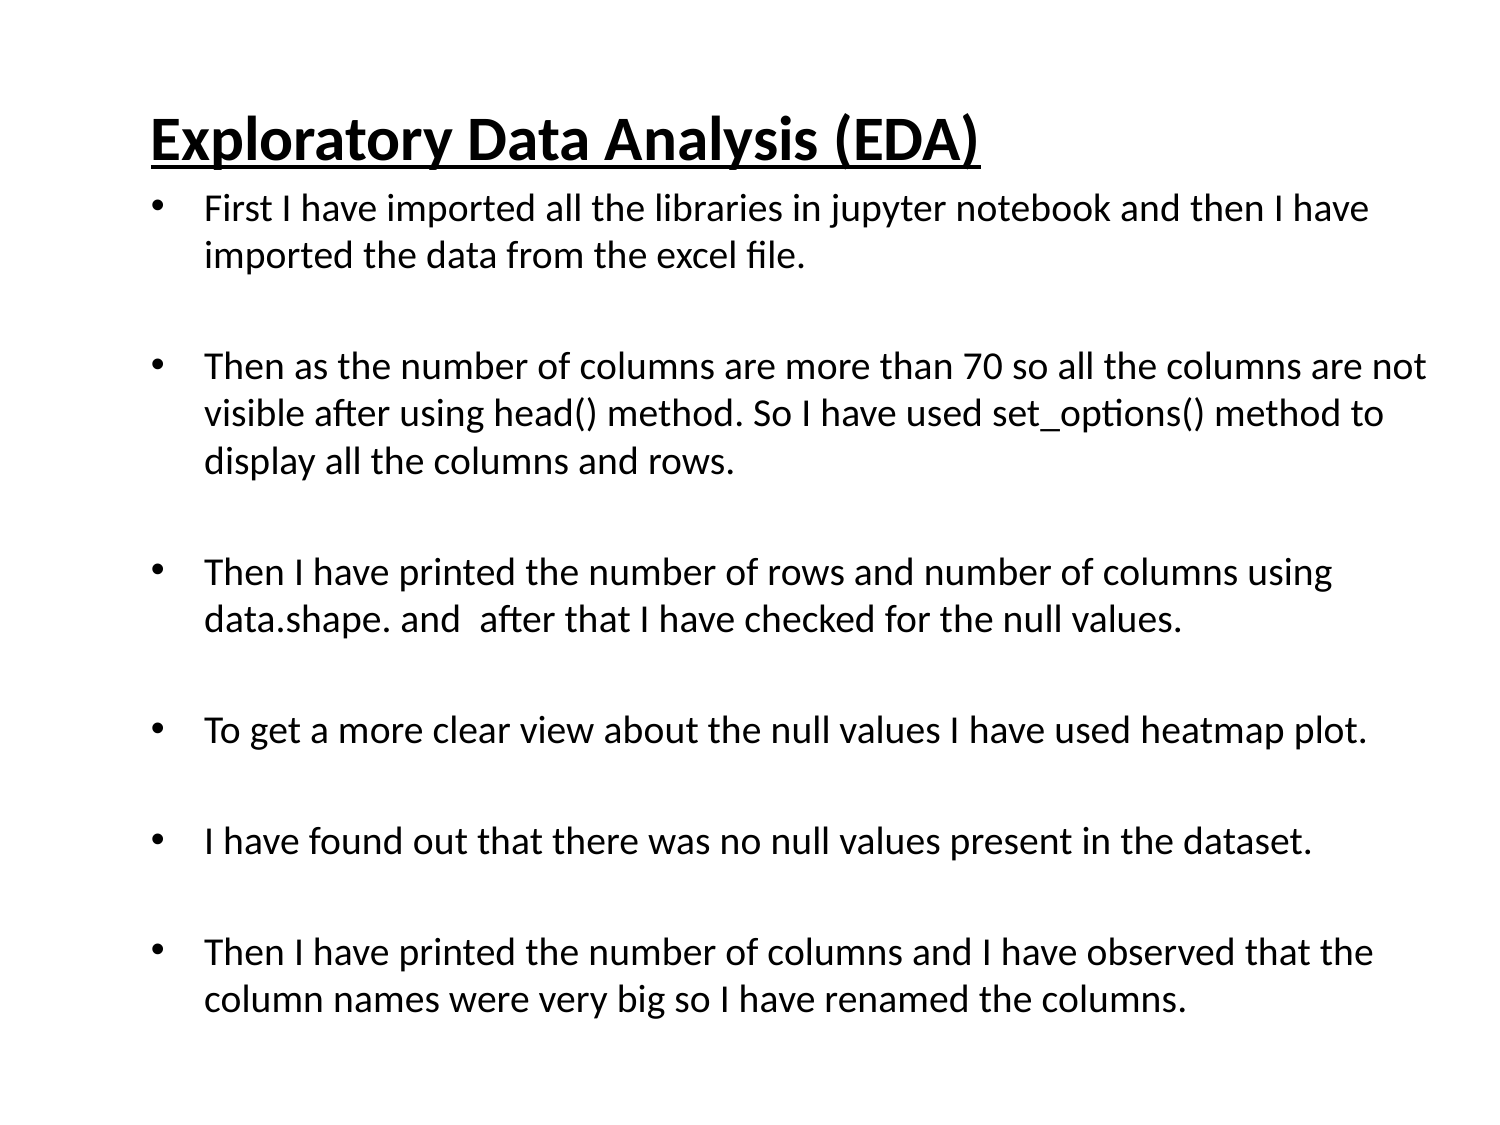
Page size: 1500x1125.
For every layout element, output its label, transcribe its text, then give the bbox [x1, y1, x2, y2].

list Exploratory Data Analysis (EDA) First I have imported all the libraries in jupyter notebook and then I have imported the data from the excel file. Then as the number of columns are more than 70 so all the columns are not visible after using head() method. So I have used set_options() method to display all the columns and rows. Then I have printed the number of rows and number of columns using data.shape. and after that I have checked for the null values. To get a more clear view about the null values I have used heatmap plot. I have found out that there was no null values present in the dataset. Then I have printed the number of columns and I have observed that the column names were very big so I have renamed the columns. [135, 90, 1486, 1029]
